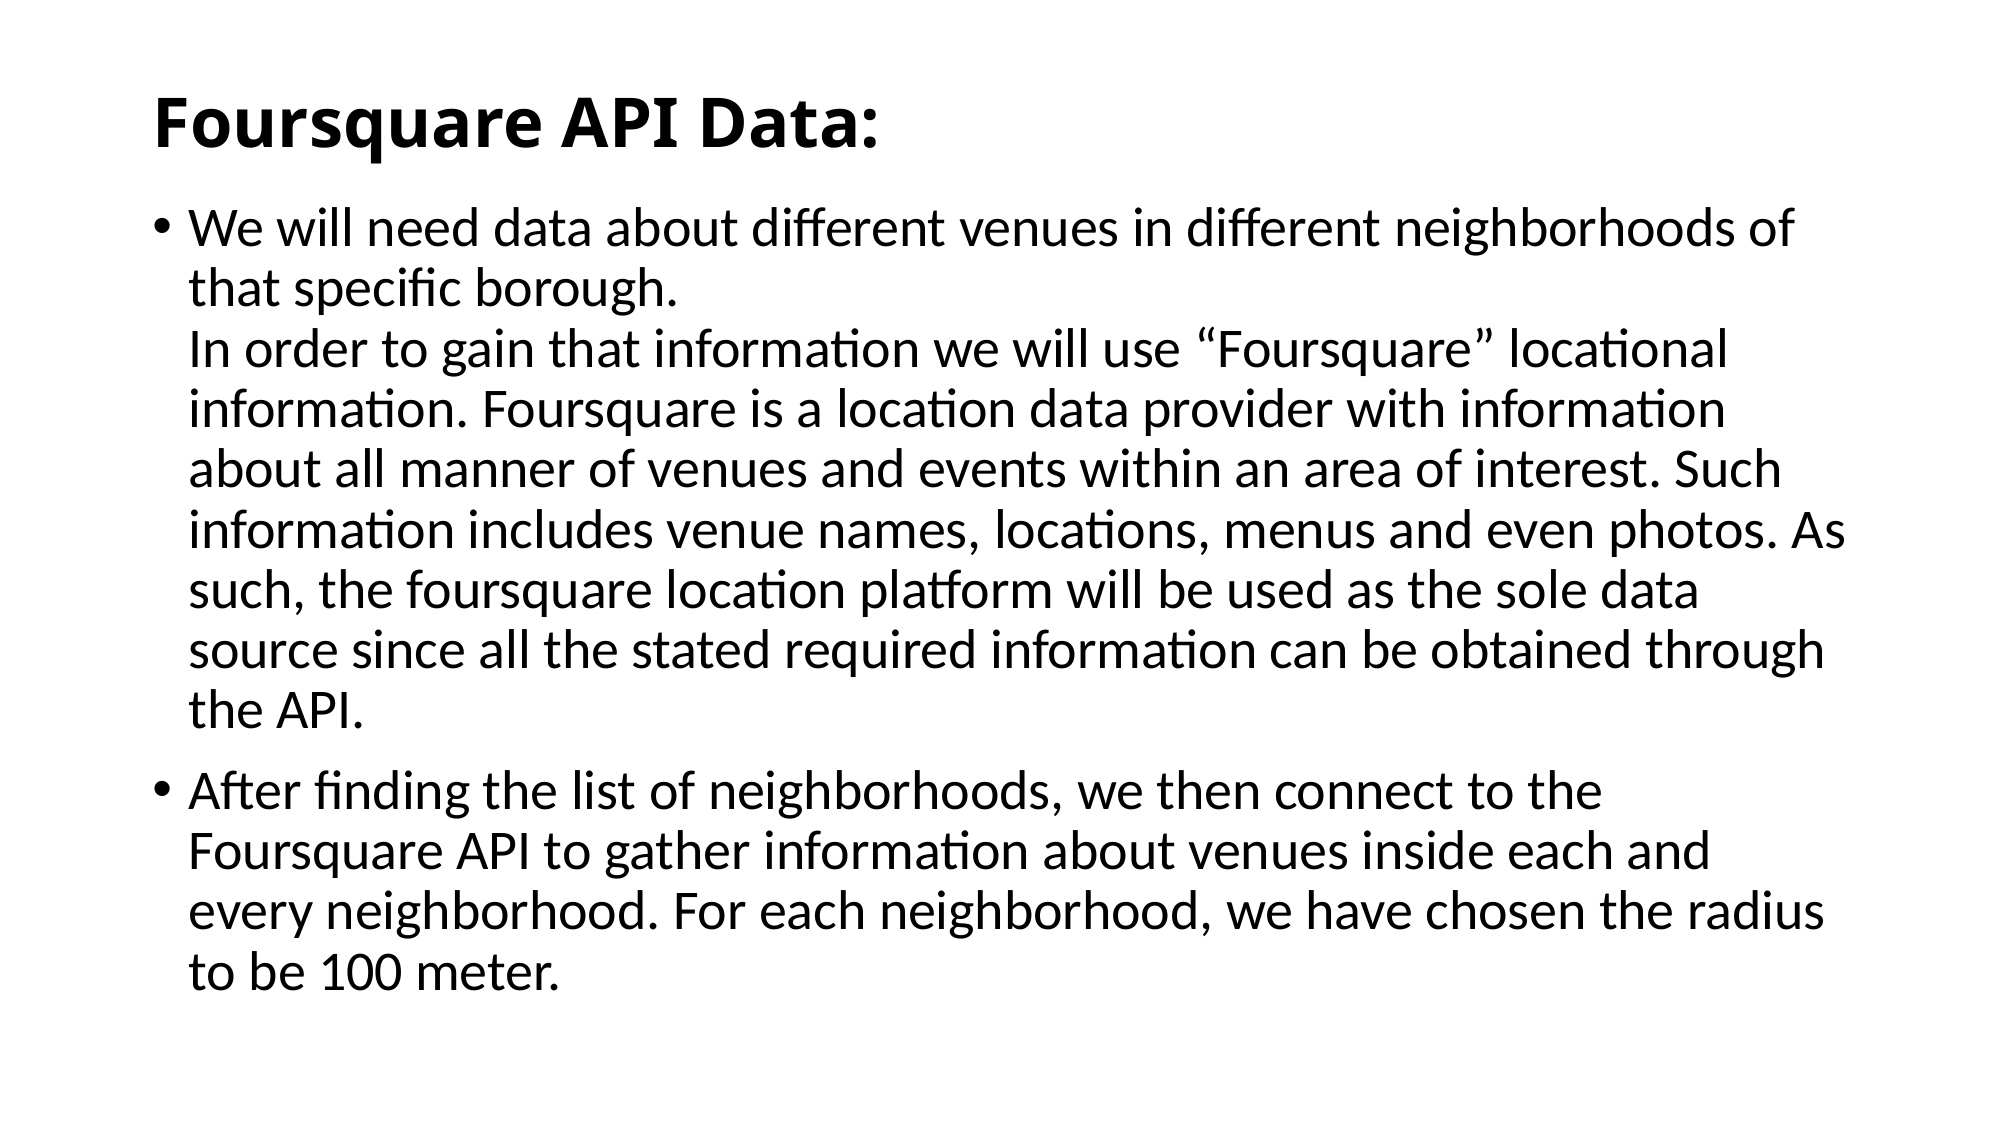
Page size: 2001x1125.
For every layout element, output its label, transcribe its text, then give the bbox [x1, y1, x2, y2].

list We will need data about different venues in different neighborhoods of that specific borough. In order to gain that information we will use “Foursquare” locational information. Foursquare is a location data provider with information about all manner of venues and events within an area of interest. Such information includes venue names, locations, menus and even photos. As such, the foursquare location platform will be used as the sole data source since all the stated required information can be obtained through the API. After finding the list of neighborhoods, we then connect to the Foursquare API to gather information about venues inside each and every neighborhood. For each neighborhood, we have chosen the radius to be 100 meter. [137, 190, 1863, 1014]
title Foursquare API Data: [137, 59, 1863, 190]
